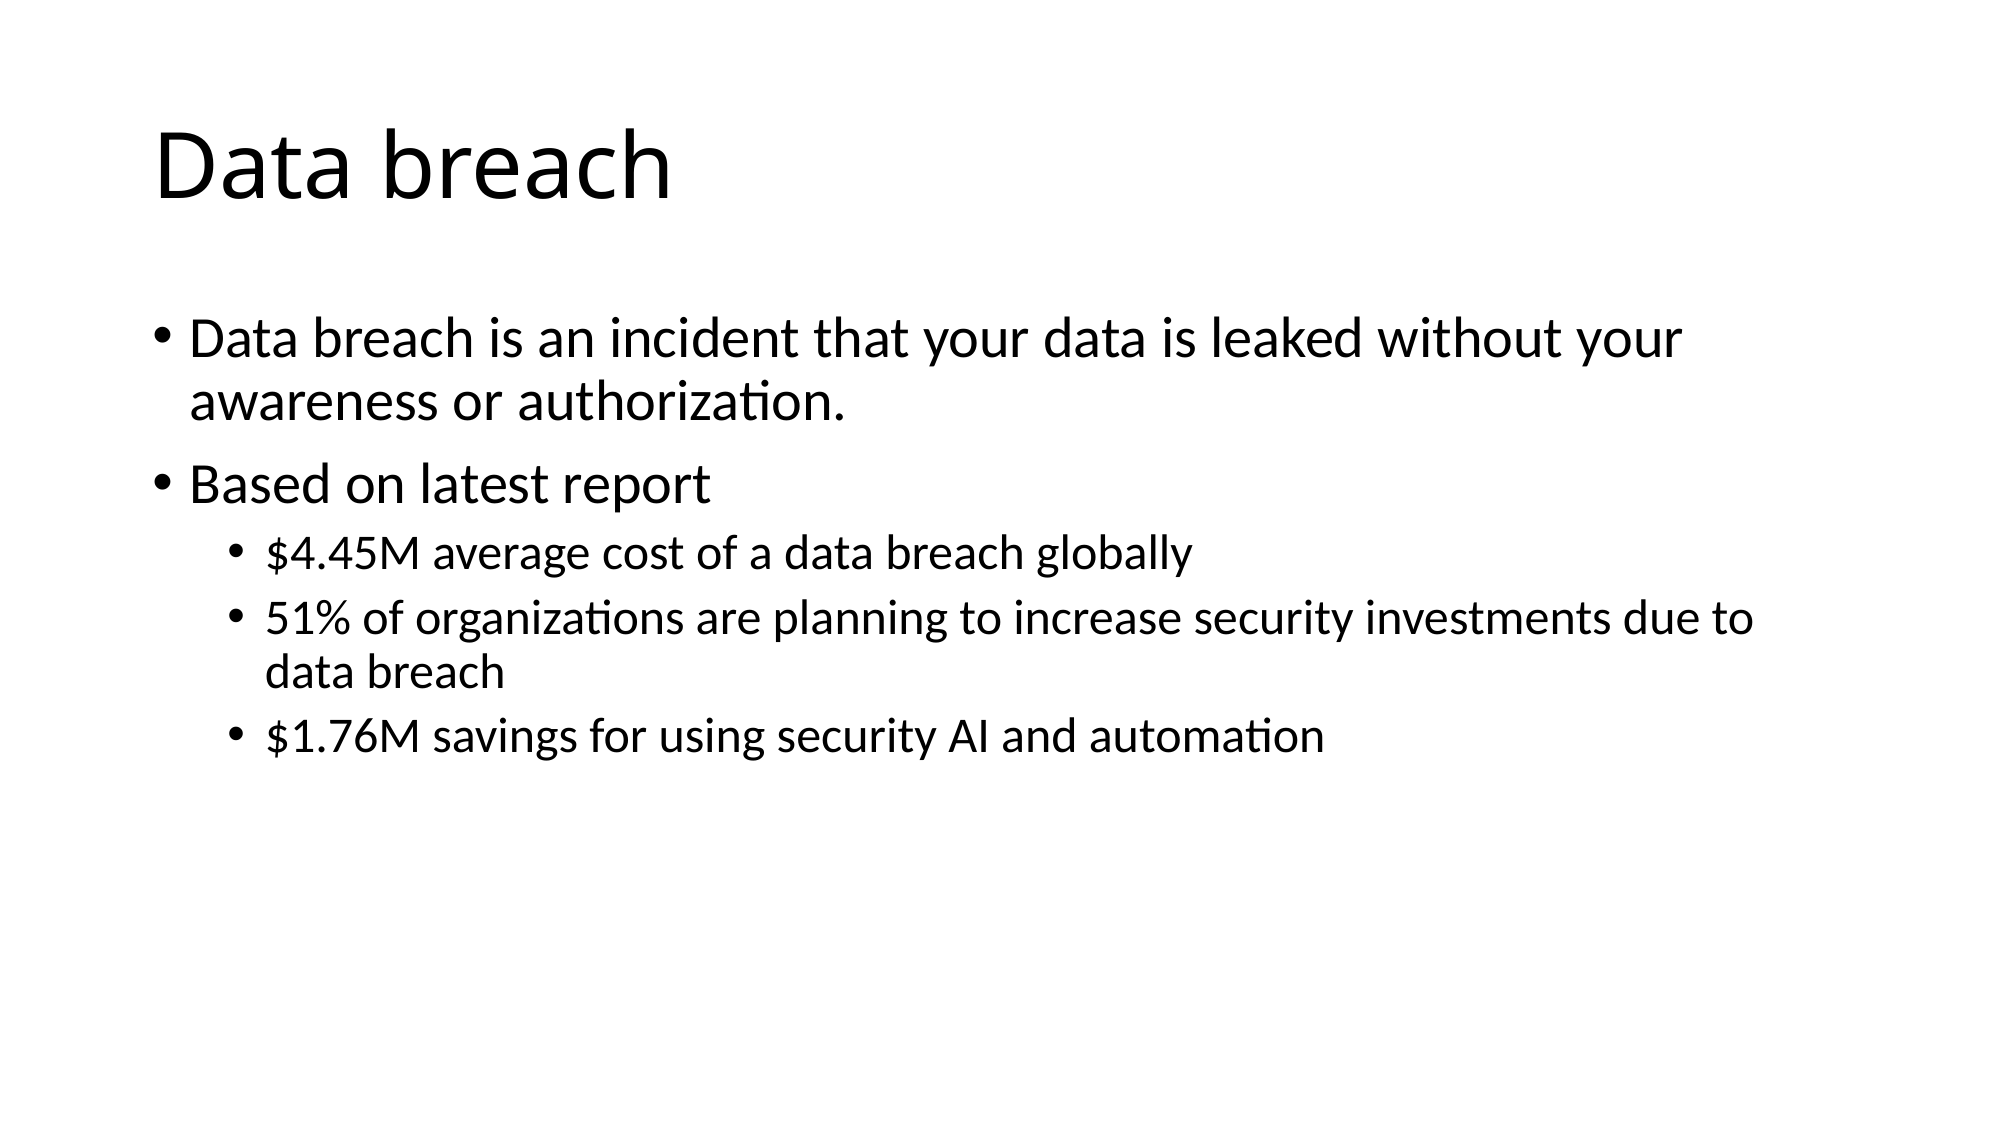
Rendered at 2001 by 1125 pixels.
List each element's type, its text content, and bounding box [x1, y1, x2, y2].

list Data breach is an incident that your data is leaked without your awareness or authorization. Based on latest report $4.45M average cost of a data breach globally 51% of organizations are planning to increase security investments due to data breach $1.76M savings for using security AI and automation [137, 299, 1863, 1014]
title Data breach [137, 59, 1863, 278]
